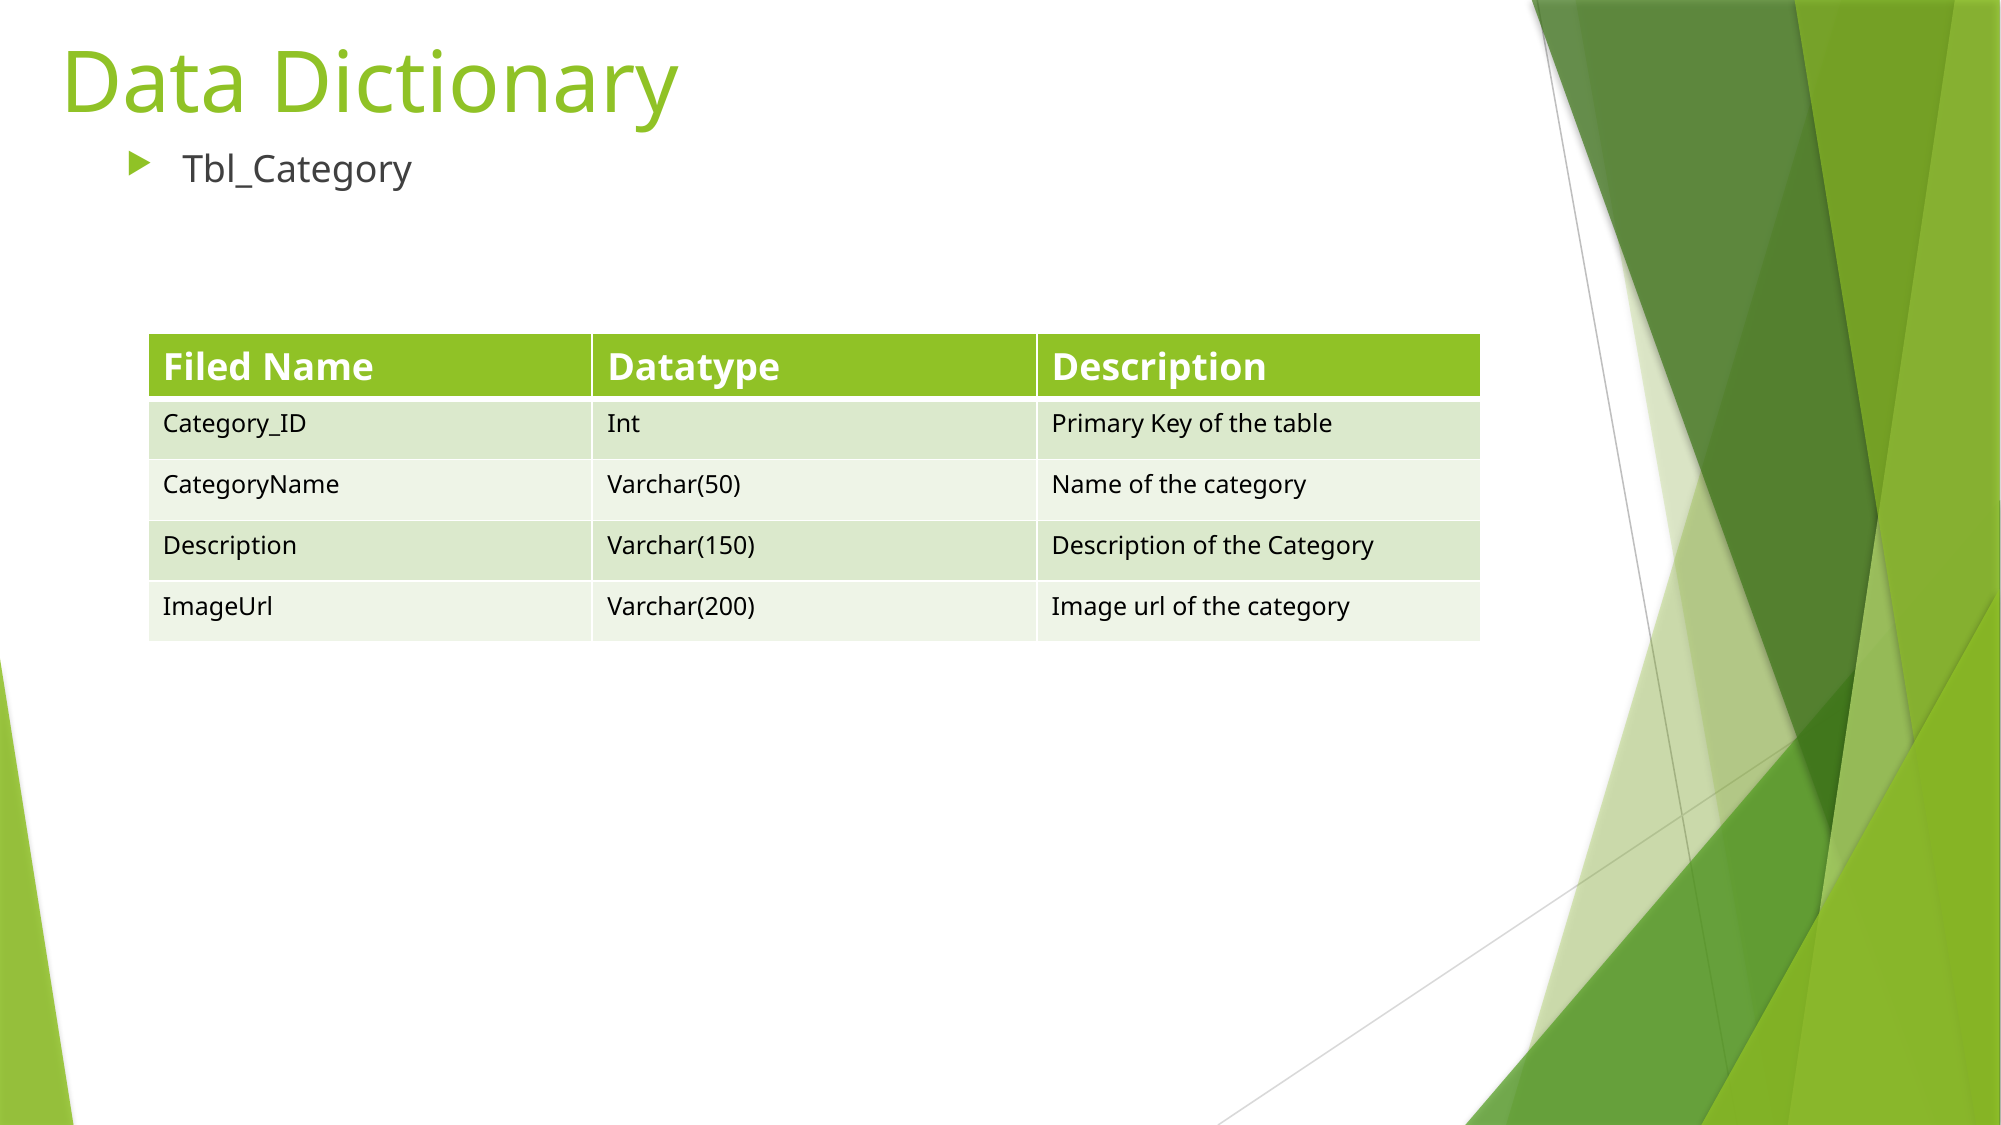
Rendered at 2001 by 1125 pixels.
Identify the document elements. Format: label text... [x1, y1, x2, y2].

table_cell Name of the category [1038, 460, 1480, 520]
table_cell ImageUrl [149, 582, 591, 641]
table_cell Category_ID [149, 402, 591, 459]
table_cell Varchar(150) [593, 521, 1036, 580]
table_cell Varchar(200) [593, 582, 1036, 641]
table_cell CategoryName [149, 460, 591, 520]
table_cell Varchar(50) [593, 460, 1036, 520]
title Data Dictionary [45, 19, 1425, 138]
table_cell Description of the Category [1038, 521, 1480, 580]
table_header Description [1038, 334, 1480, 396]
table_cell Description [149, 521, 591, 580]
list Tbl_Category [111, 137, 1522, 991]
table_header Datatype [593, 334, 1036, 396]
table_header Filed Name [149, 334, 591, 396]
table_cell Image url of the category [1038, 582, 1480, 641]
table_cell Int [593, 402, 1036, 459]
table_cell Primary Key of the table [1038, 402, 1480, 459]
